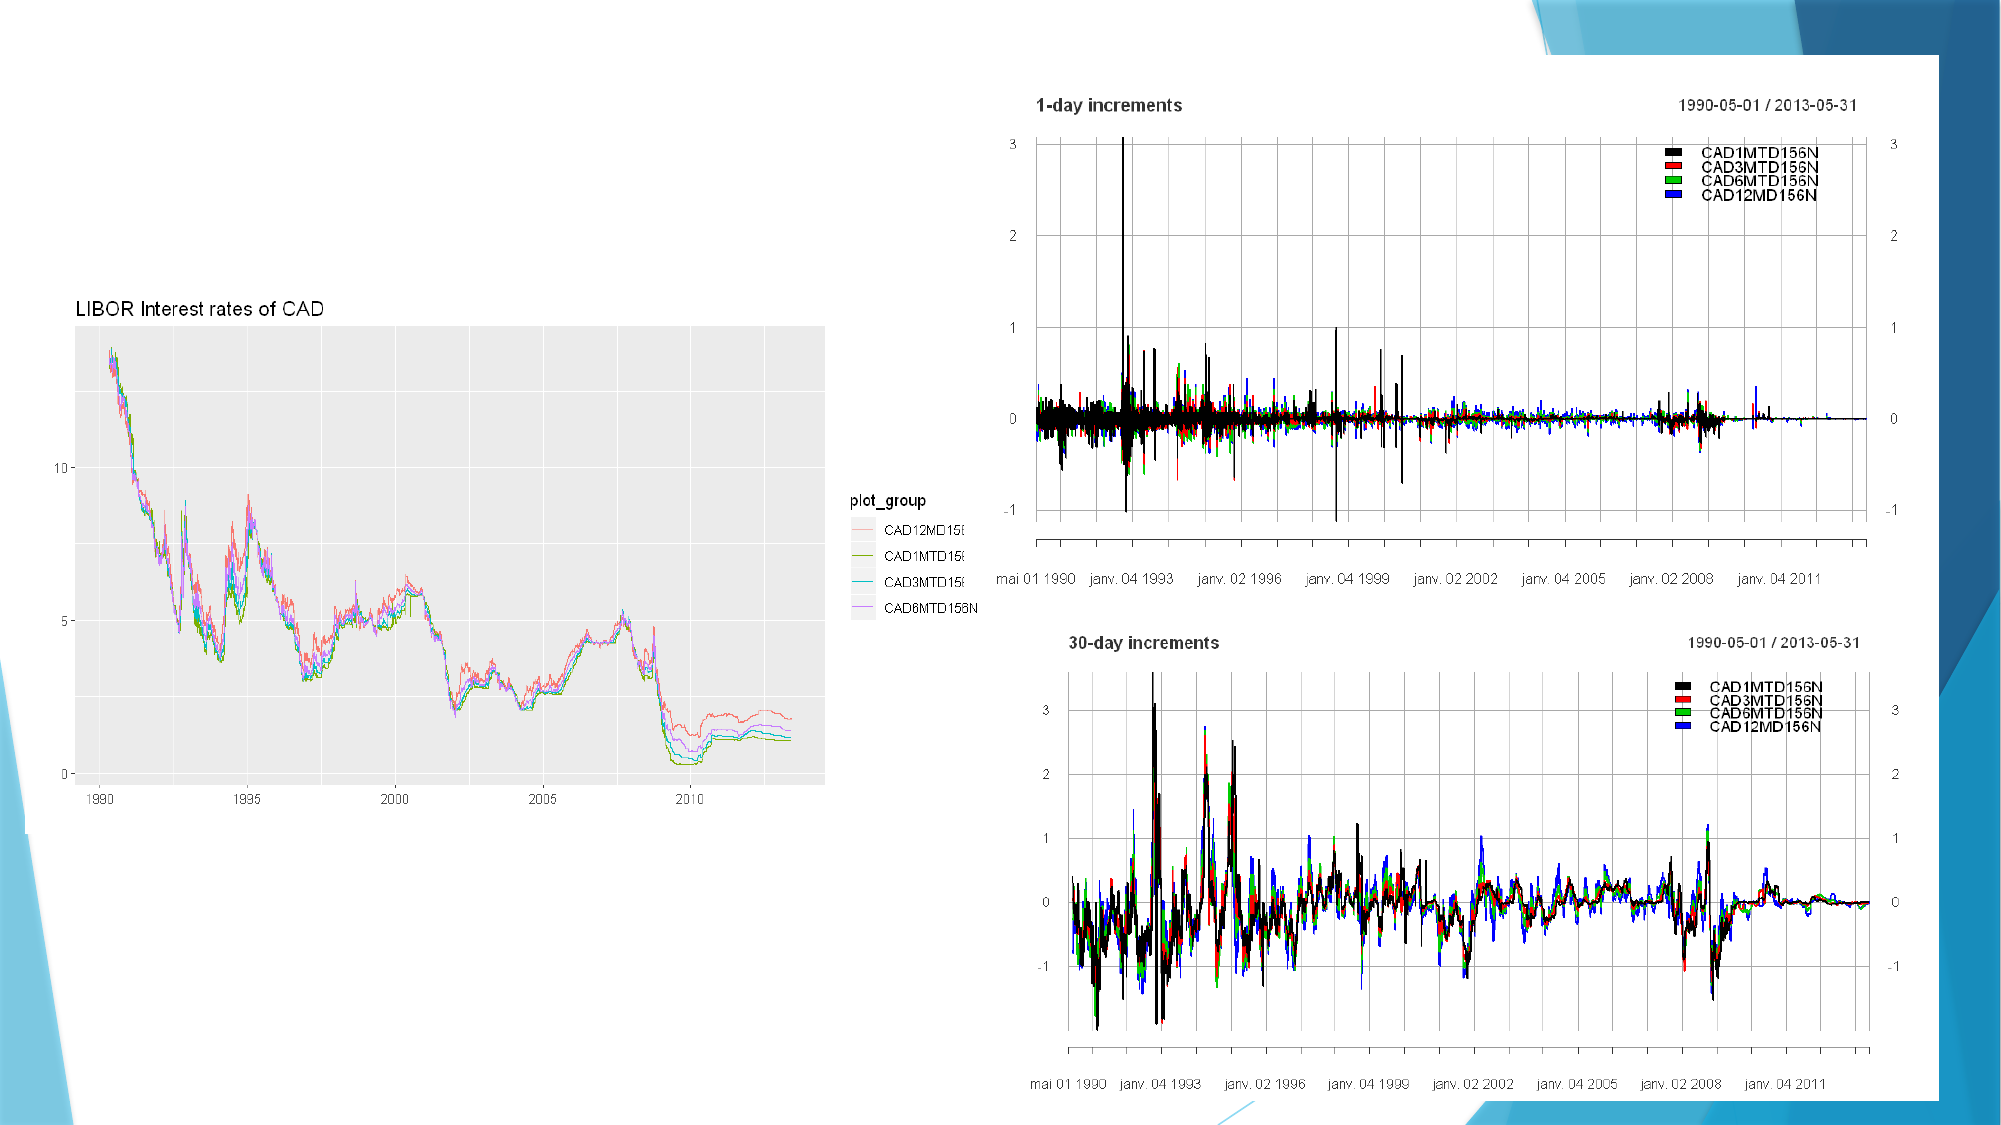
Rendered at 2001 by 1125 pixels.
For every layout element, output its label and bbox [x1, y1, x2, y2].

picture [25, 55, 1940, 1101]
